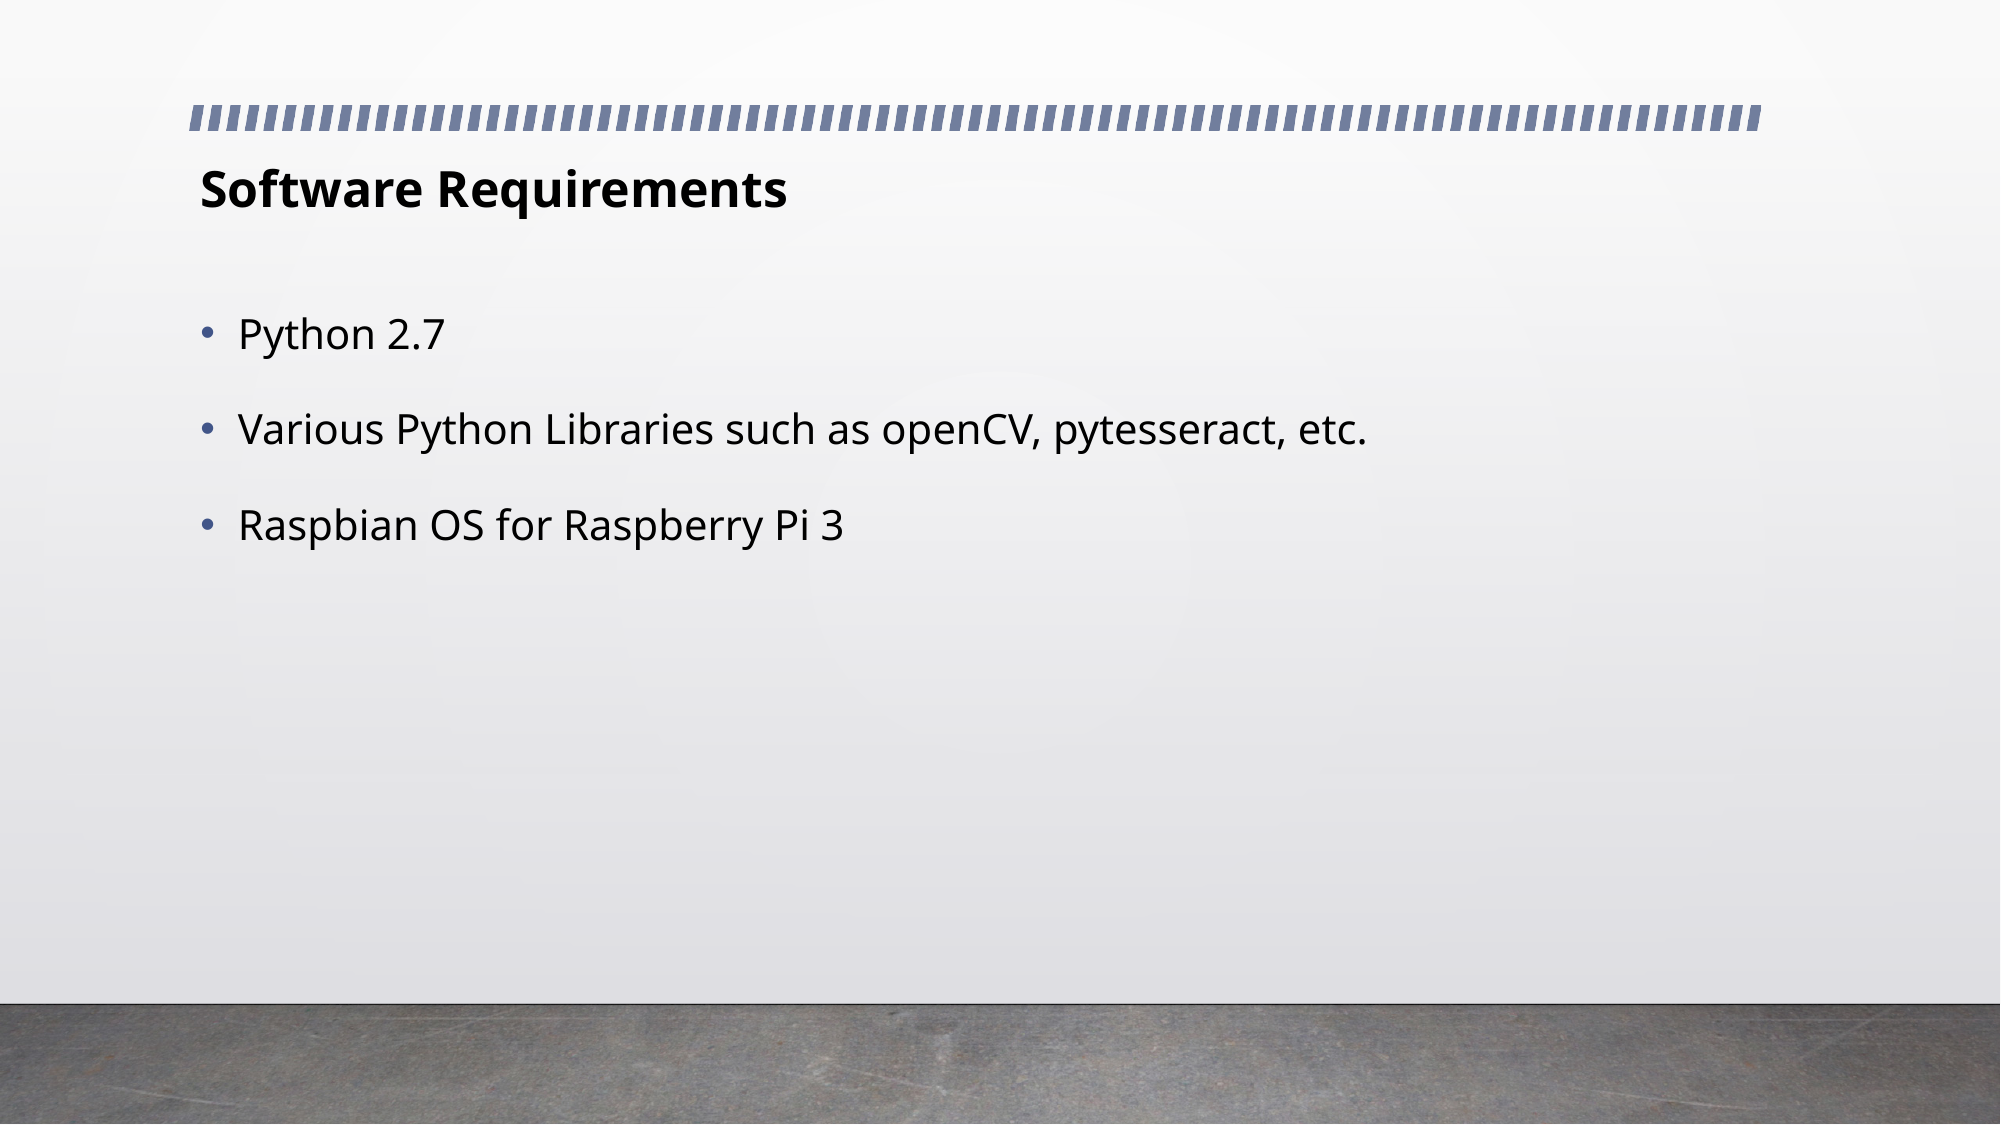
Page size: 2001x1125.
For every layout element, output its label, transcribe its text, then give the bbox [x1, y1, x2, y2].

list Python 2.7 Various Python Libraries such as openCV, pytesseract, etc. Raspbian OS for Raspberry Pi 3 [185, 275, 1761, 816]
title Software Requirements [185, 156, 1761, 275]
picture [0, 1004, 2000, 1124]
